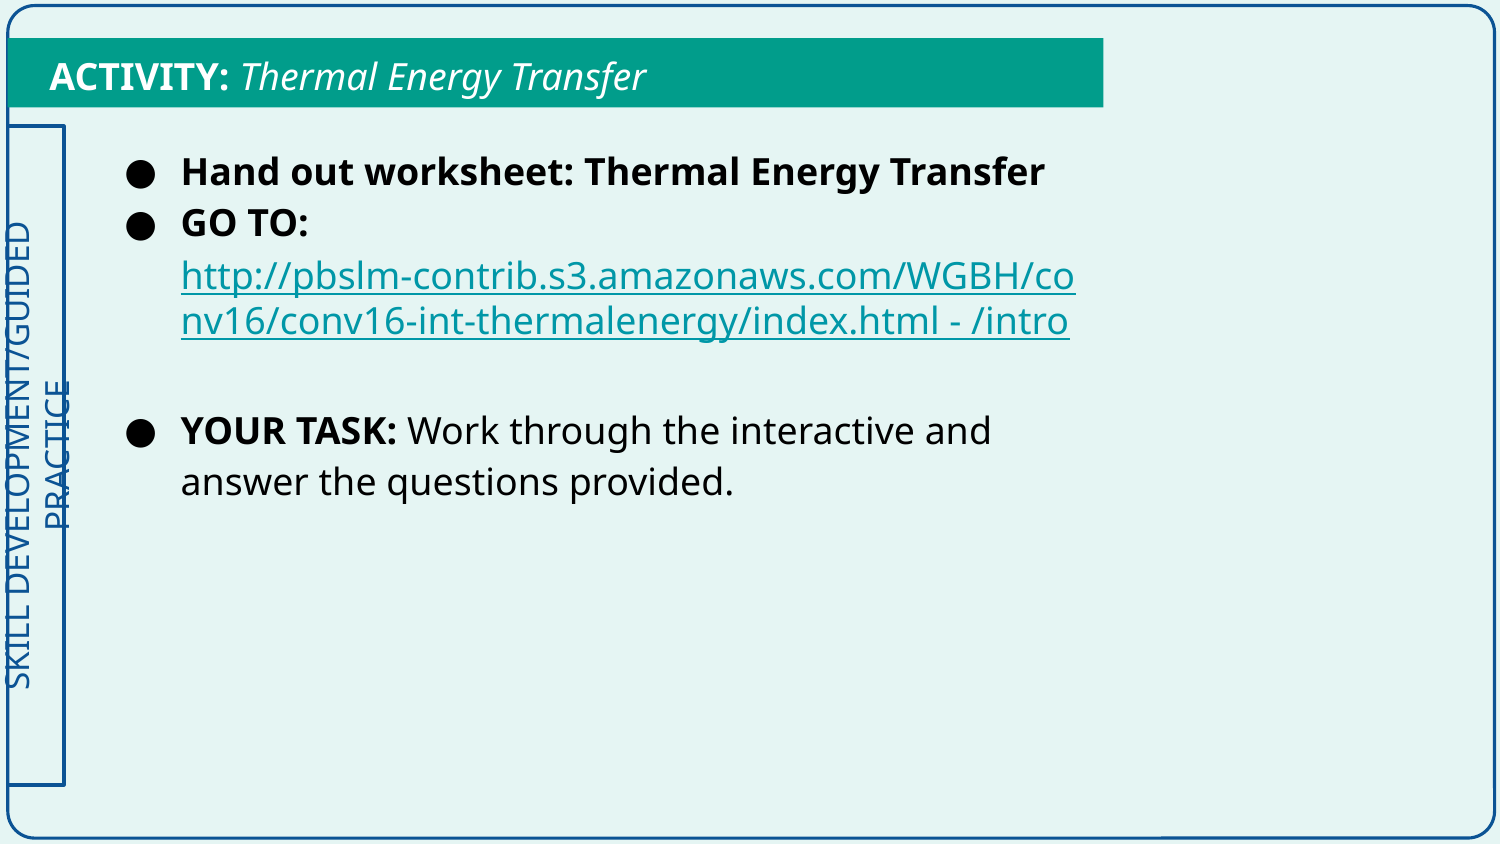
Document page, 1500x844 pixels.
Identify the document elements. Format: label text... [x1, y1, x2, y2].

list Hand out worksheet: Thermal Energy Transfer GO TO: http://pbslm-contrib.s3.amazonaws.com/WGBH/conv16/conv16-int-thermalenergy/index.html - /intro YOUR TASK: Work through the interactive and answer the questions provided. [90, 125, 1104, 807]
subtitle ACTIVITY: Thermal Energy Transfer [15, 43, 1097, 101]
